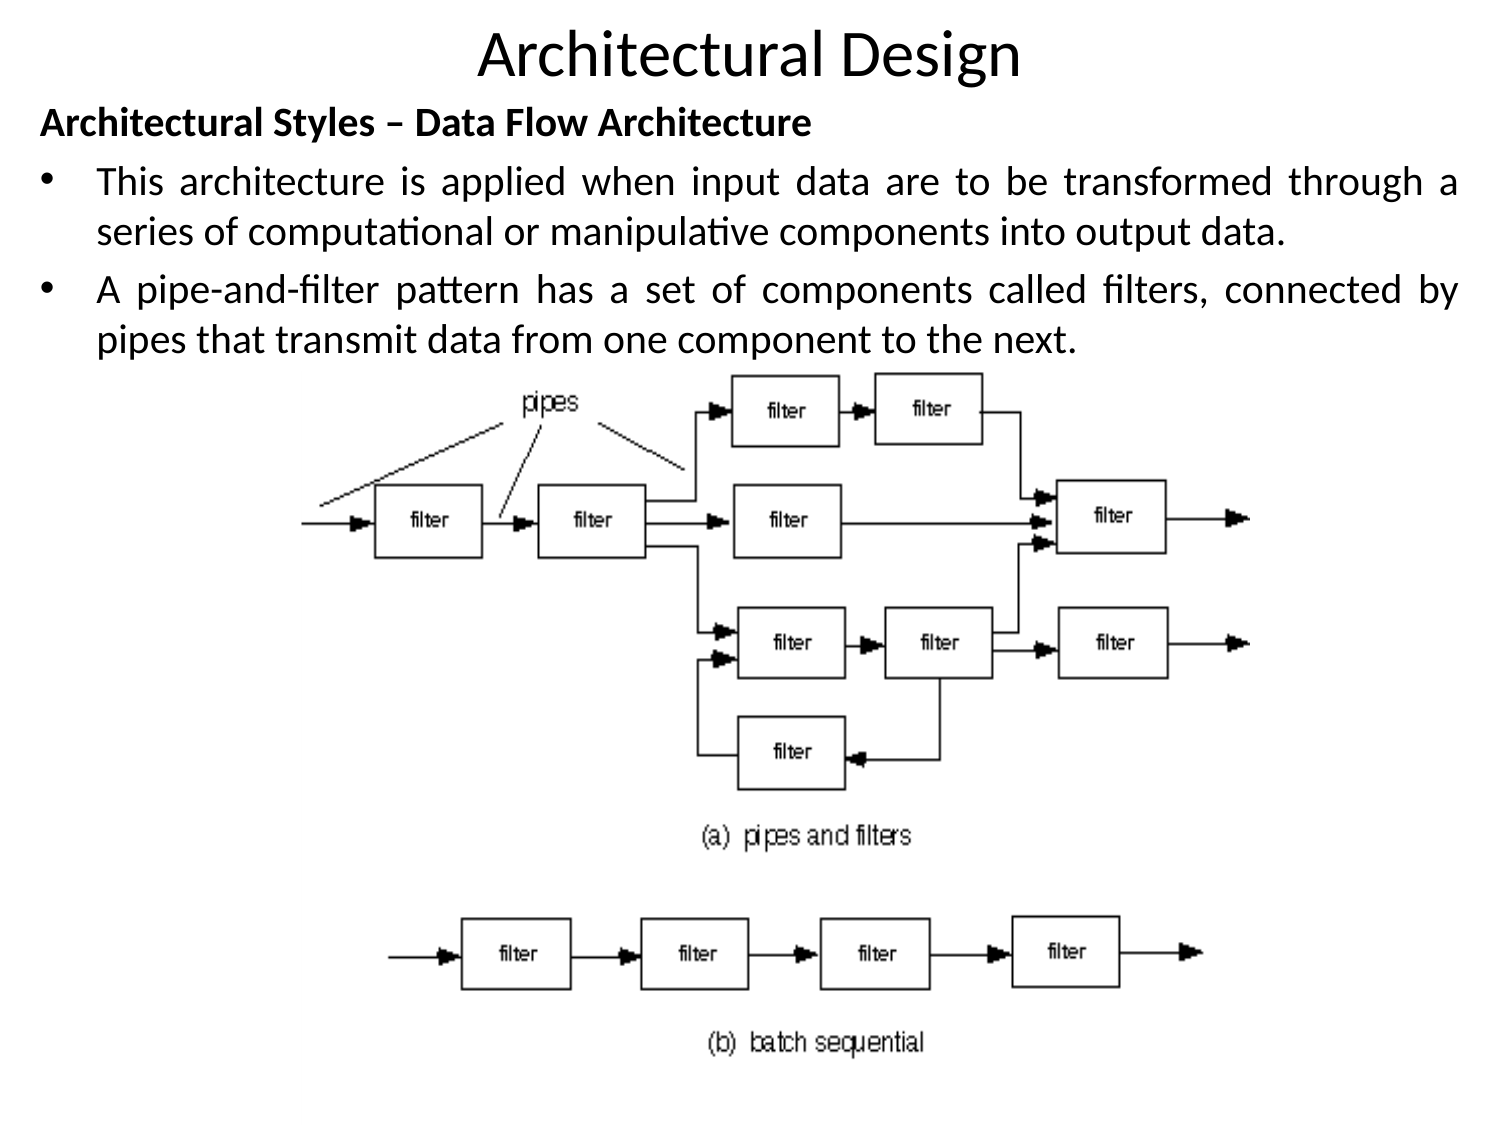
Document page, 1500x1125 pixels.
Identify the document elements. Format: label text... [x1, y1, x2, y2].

picture [299, 371, 1251, 1125]
title Architectural Design [75, 0, 1425, 87]
list Architectural Styles – Data Flow Architecture This architecture is applied when input data are to be transformed through a series of computational or manipulative components into output data. A pipe-and-filter pattern has a set of components called filters, connected by pipes that transmit data from one component to the next. [24, 87, 1475, 1100]
